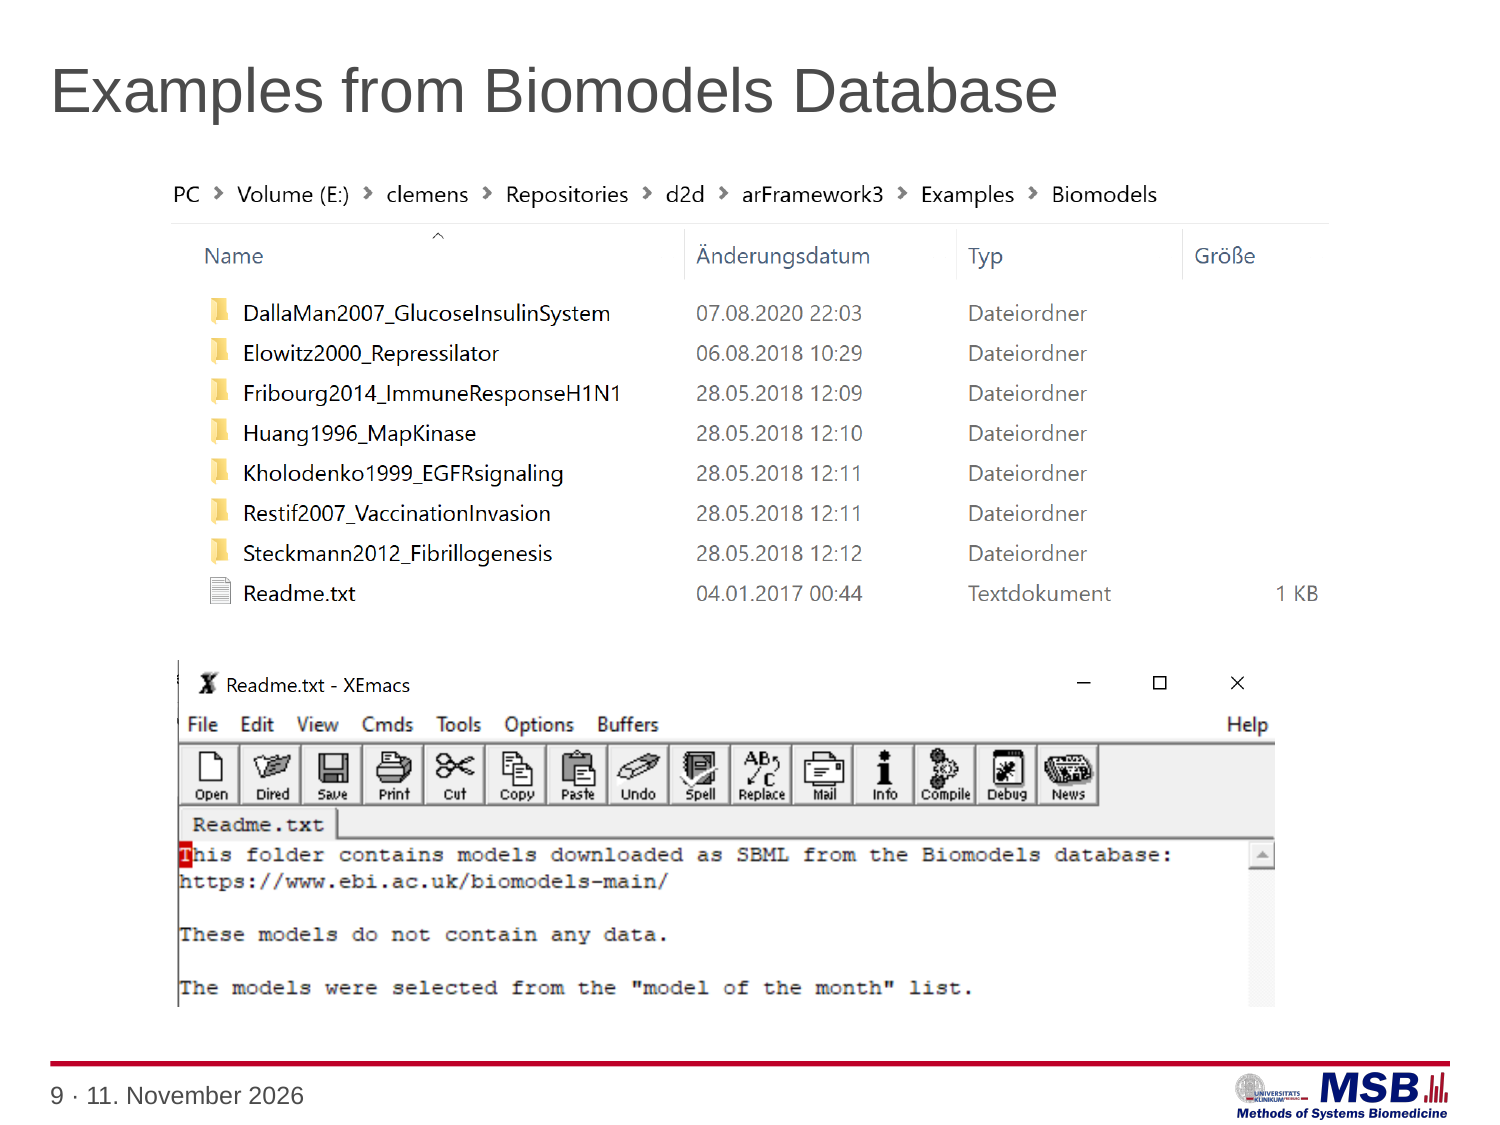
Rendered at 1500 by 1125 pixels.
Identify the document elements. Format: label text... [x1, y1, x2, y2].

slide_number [50, 1064, 391, 1125]
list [171, 171, 1329, 619]
picture [177, 660, 1275, 1007]
title Examples from Biomodels Database [50, 50, 1450, 126]
picture [1234, 1072, 1450, 1122]
